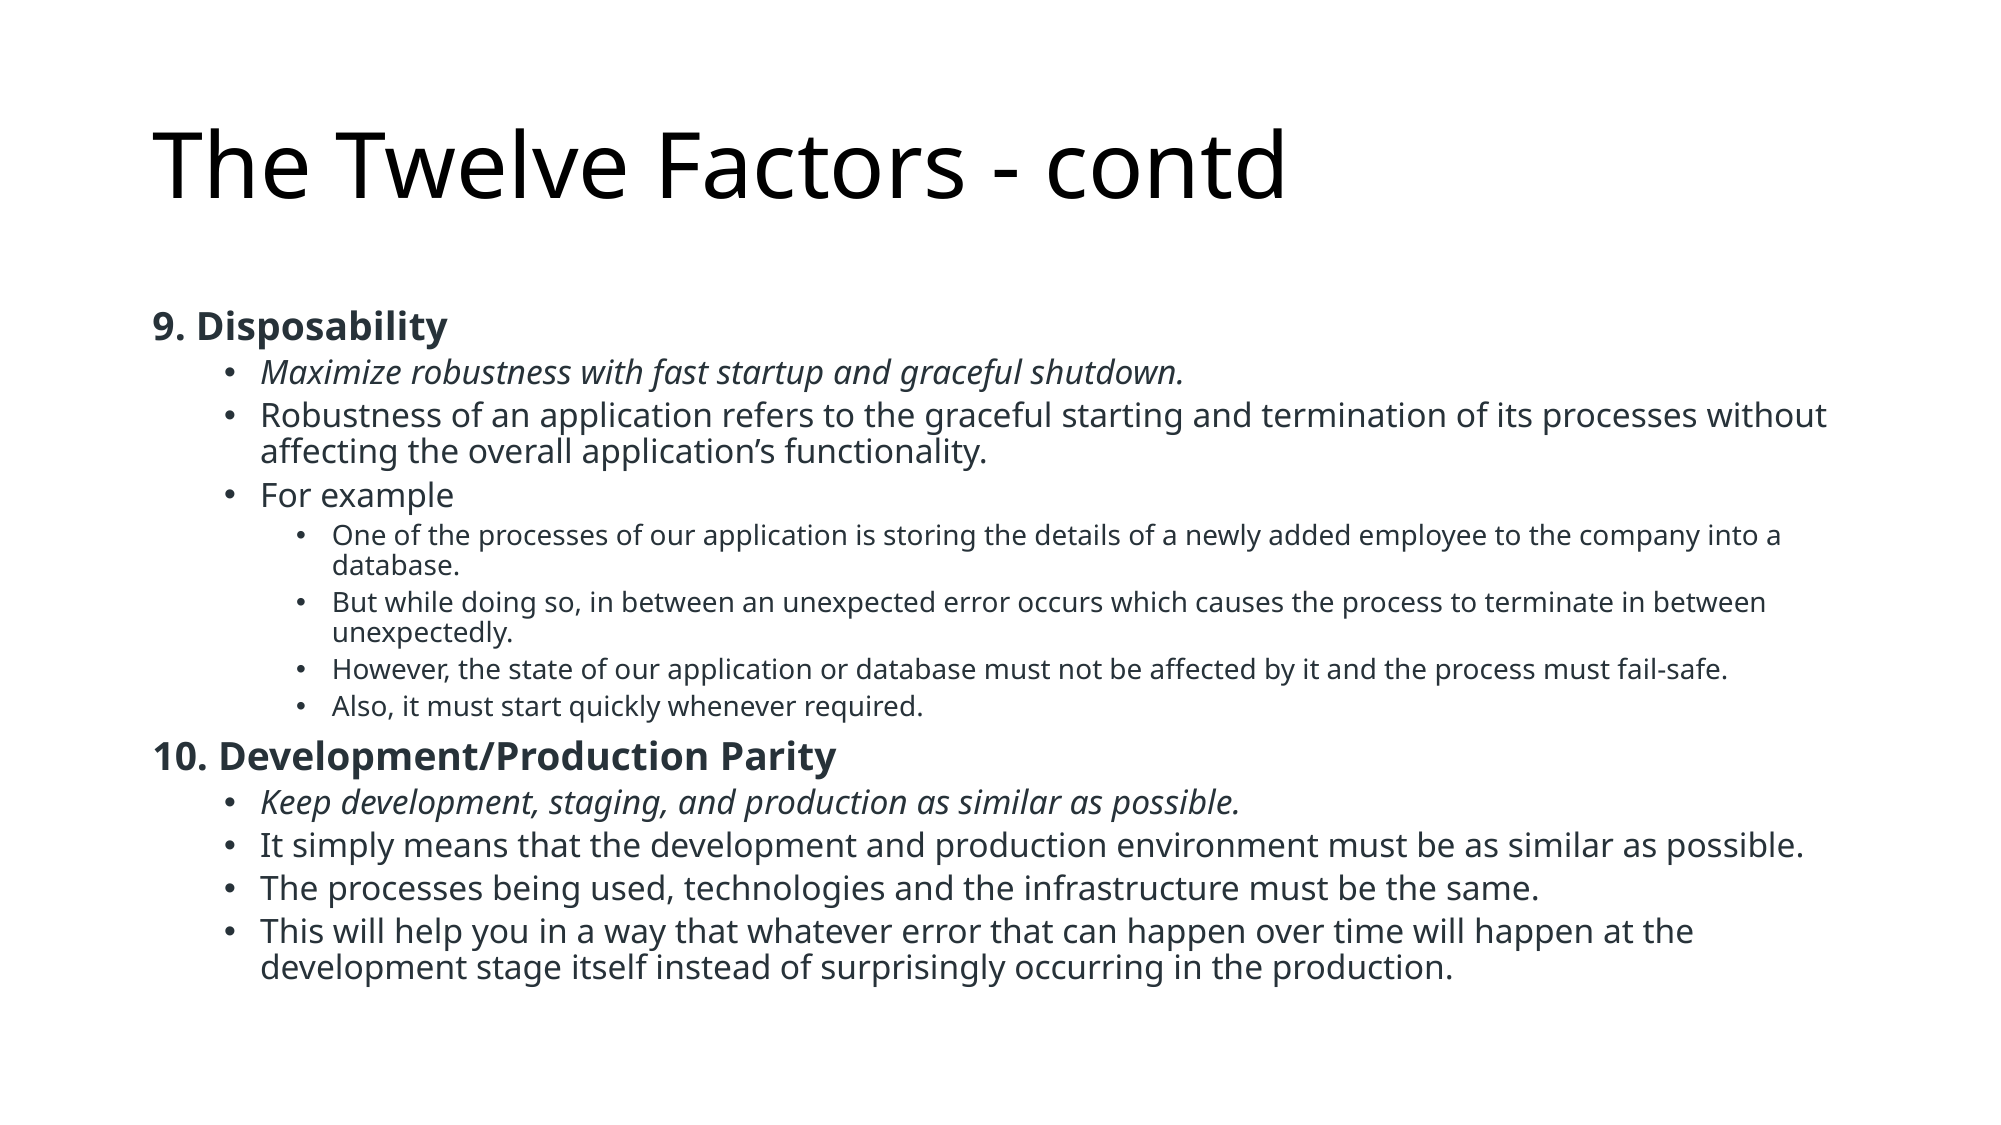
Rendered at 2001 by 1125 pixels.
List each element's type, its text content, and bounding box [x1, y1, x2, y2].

list 9. Disposability Maximize robustness with fast startup and graceful shutdown. Robustness of an application refers to the graceful starting and termination of its processes without affecting the overall application’s functionality. For example One of the processes of our application is storing the details of a newly added employee to the company into a database. But while doing so, in between an unexpected error occurs which causes the process to terminate in between unexpectedly. However, the state of our application or database must not be affected by it and the process must fail-safe. Also, it must start quickly whenever required. 10. Development/Production Parity Keep development, staging, and production as similar as possible. It simply means that the development and production environment must be as similar as possible. The processes being used, technologies and the infrastructure must be the same. This will help you in a way that whatever error that can happen over time will happen at the development stage itself instead of surprisingly occurring in the production. [137, 299, 1863, 1014]
title The Twelve Factors - contd [137, 59, 1863, 278]
